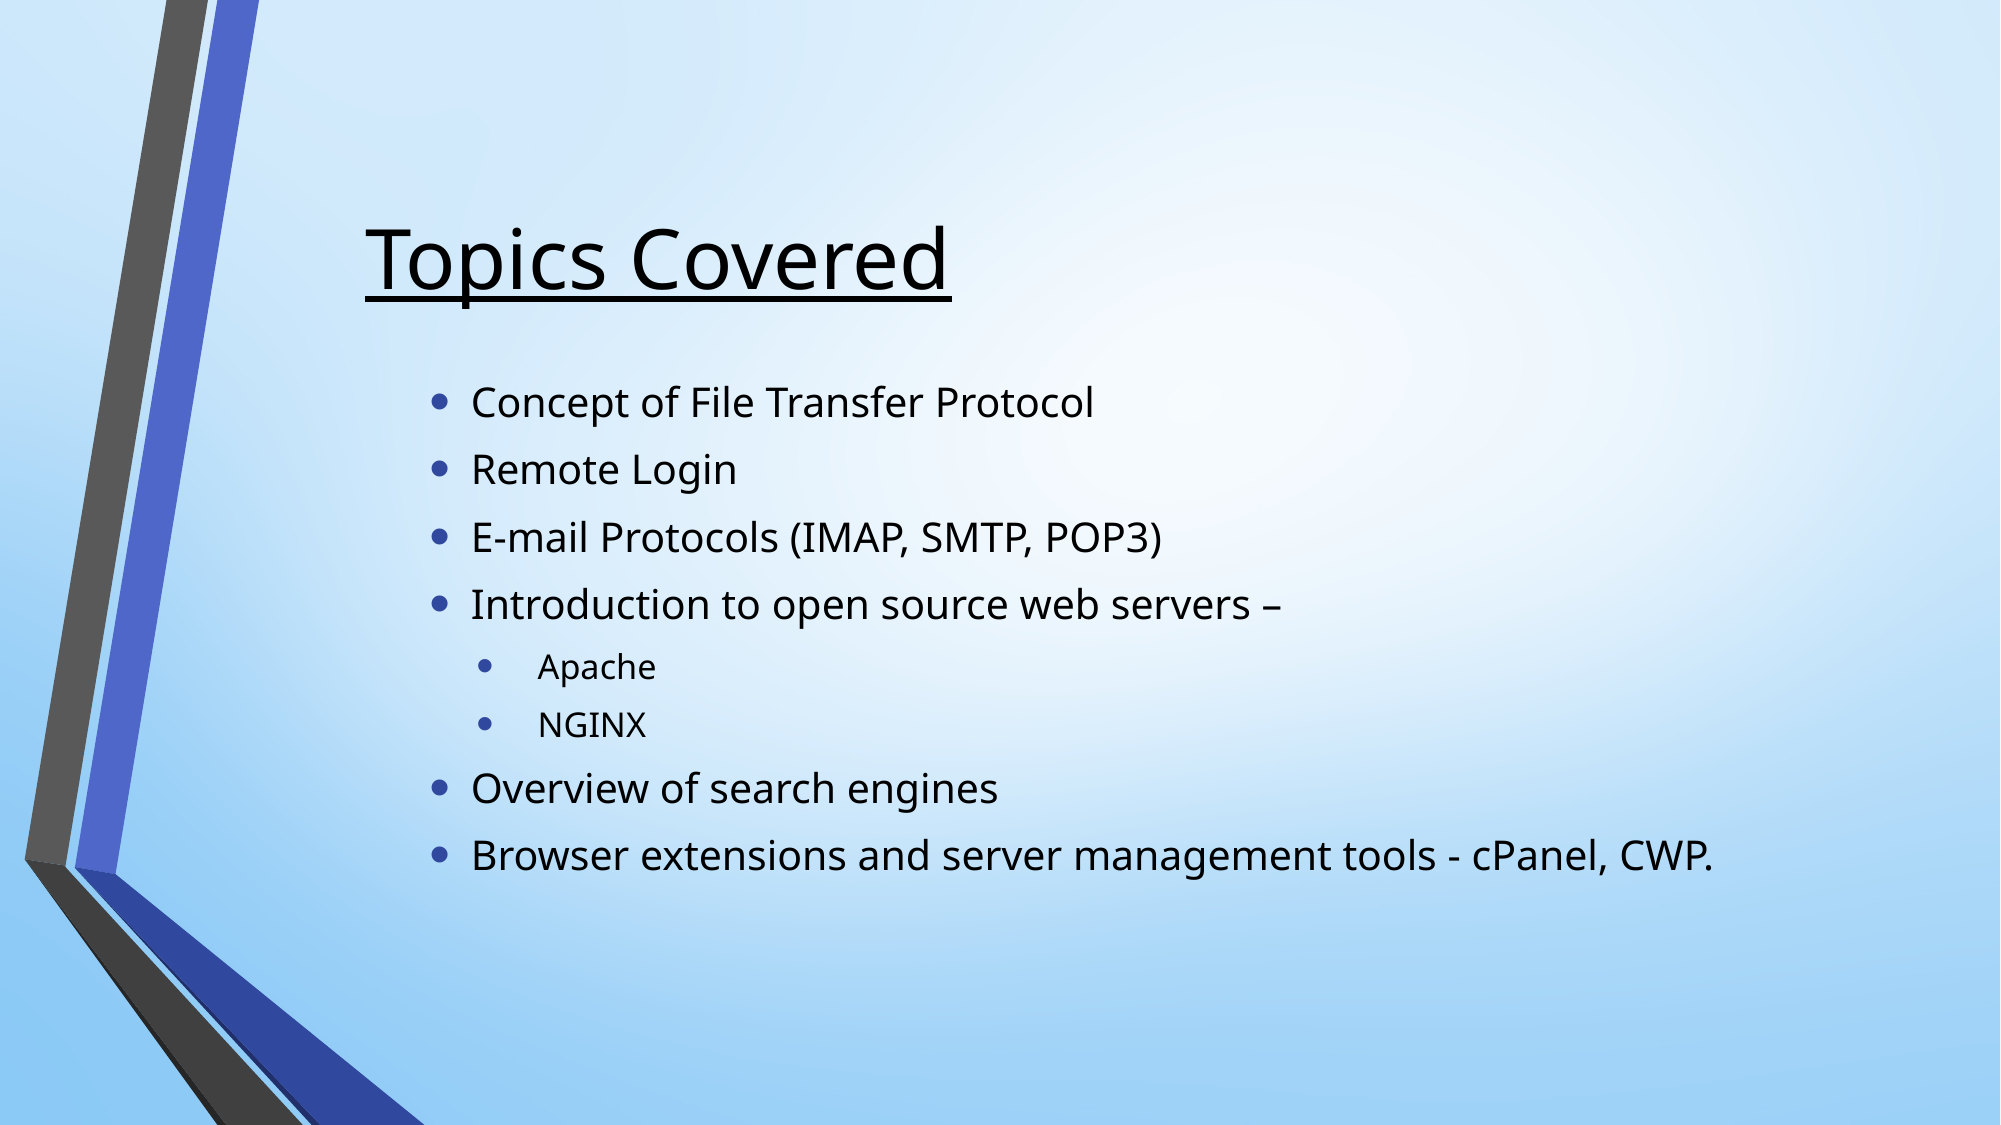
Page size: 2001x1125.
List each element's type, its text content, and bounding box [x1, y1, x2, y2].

list Concept of File Transfer Protocol Remote Login E-mail Protocols (IMAP, SMTP, POP3) Introduction to open source web servers – Apache NGINX Overview of search engines Browser extensions and server management tools - cPanel, CWP. [414, 347, 1733, 908]
title Topics Covered [243, 112, 1074, 400]
